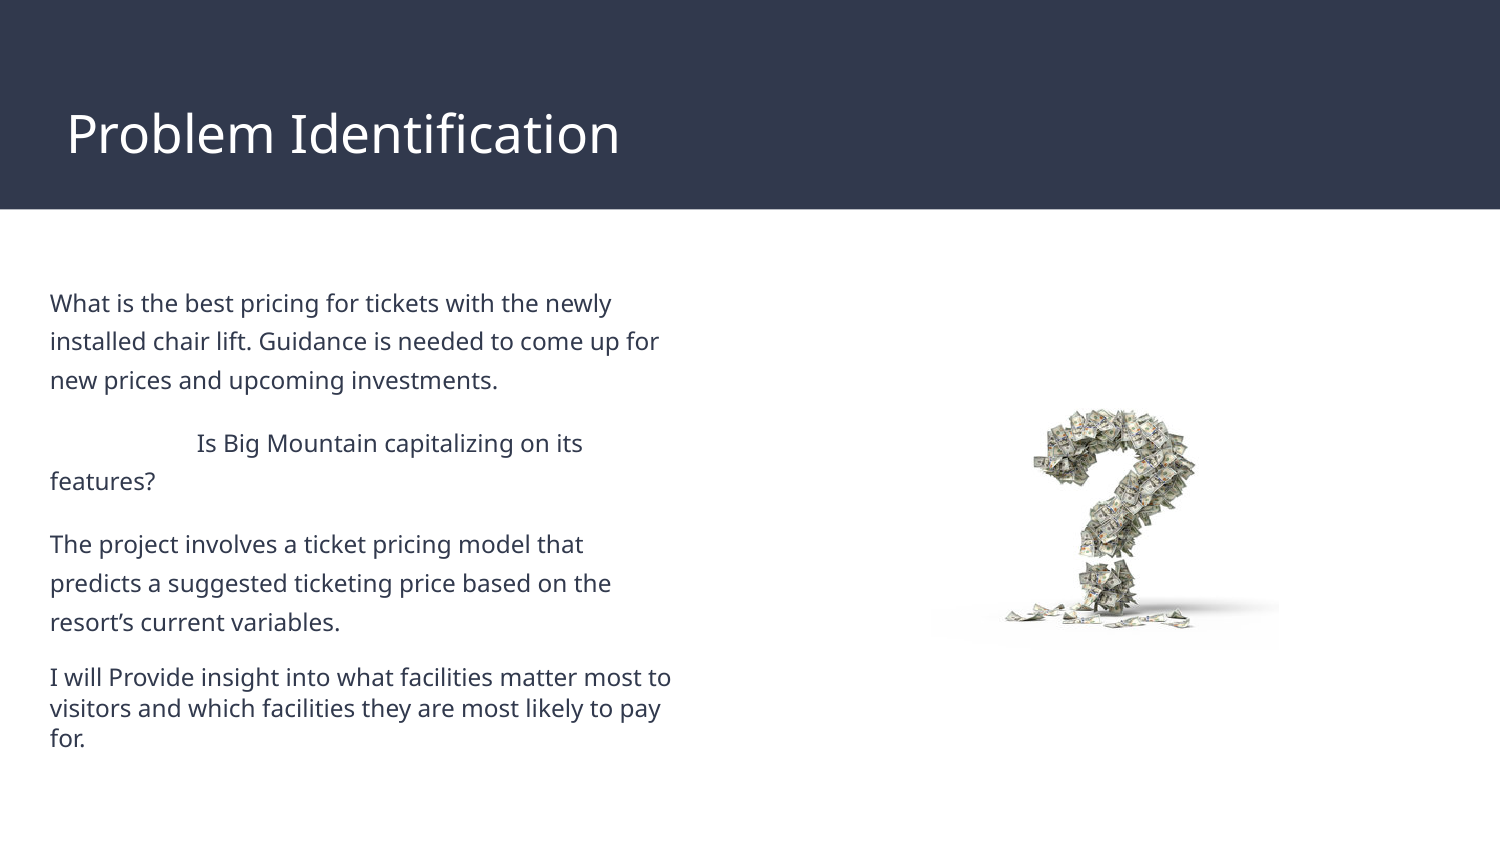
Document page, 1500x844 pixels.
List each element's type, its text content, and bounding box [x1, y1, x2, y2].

list What is the best pricing for tickets with the newly installed chair lift. Guidance is needed to come up for new prices and upcoming investments. Is Big Mountain capitalizing on its features? The project involves a ticket pricing model that predicts a suggested ticketing price based on the resort’s current variables. I will Provide insight into what facilities matter most to visitors and which facilities they are most likely to pay for. [34, 265, 691, 771]
title Problem Identification [51, 82, 1449, 185]
picture [931, 338, 1279, 650]
